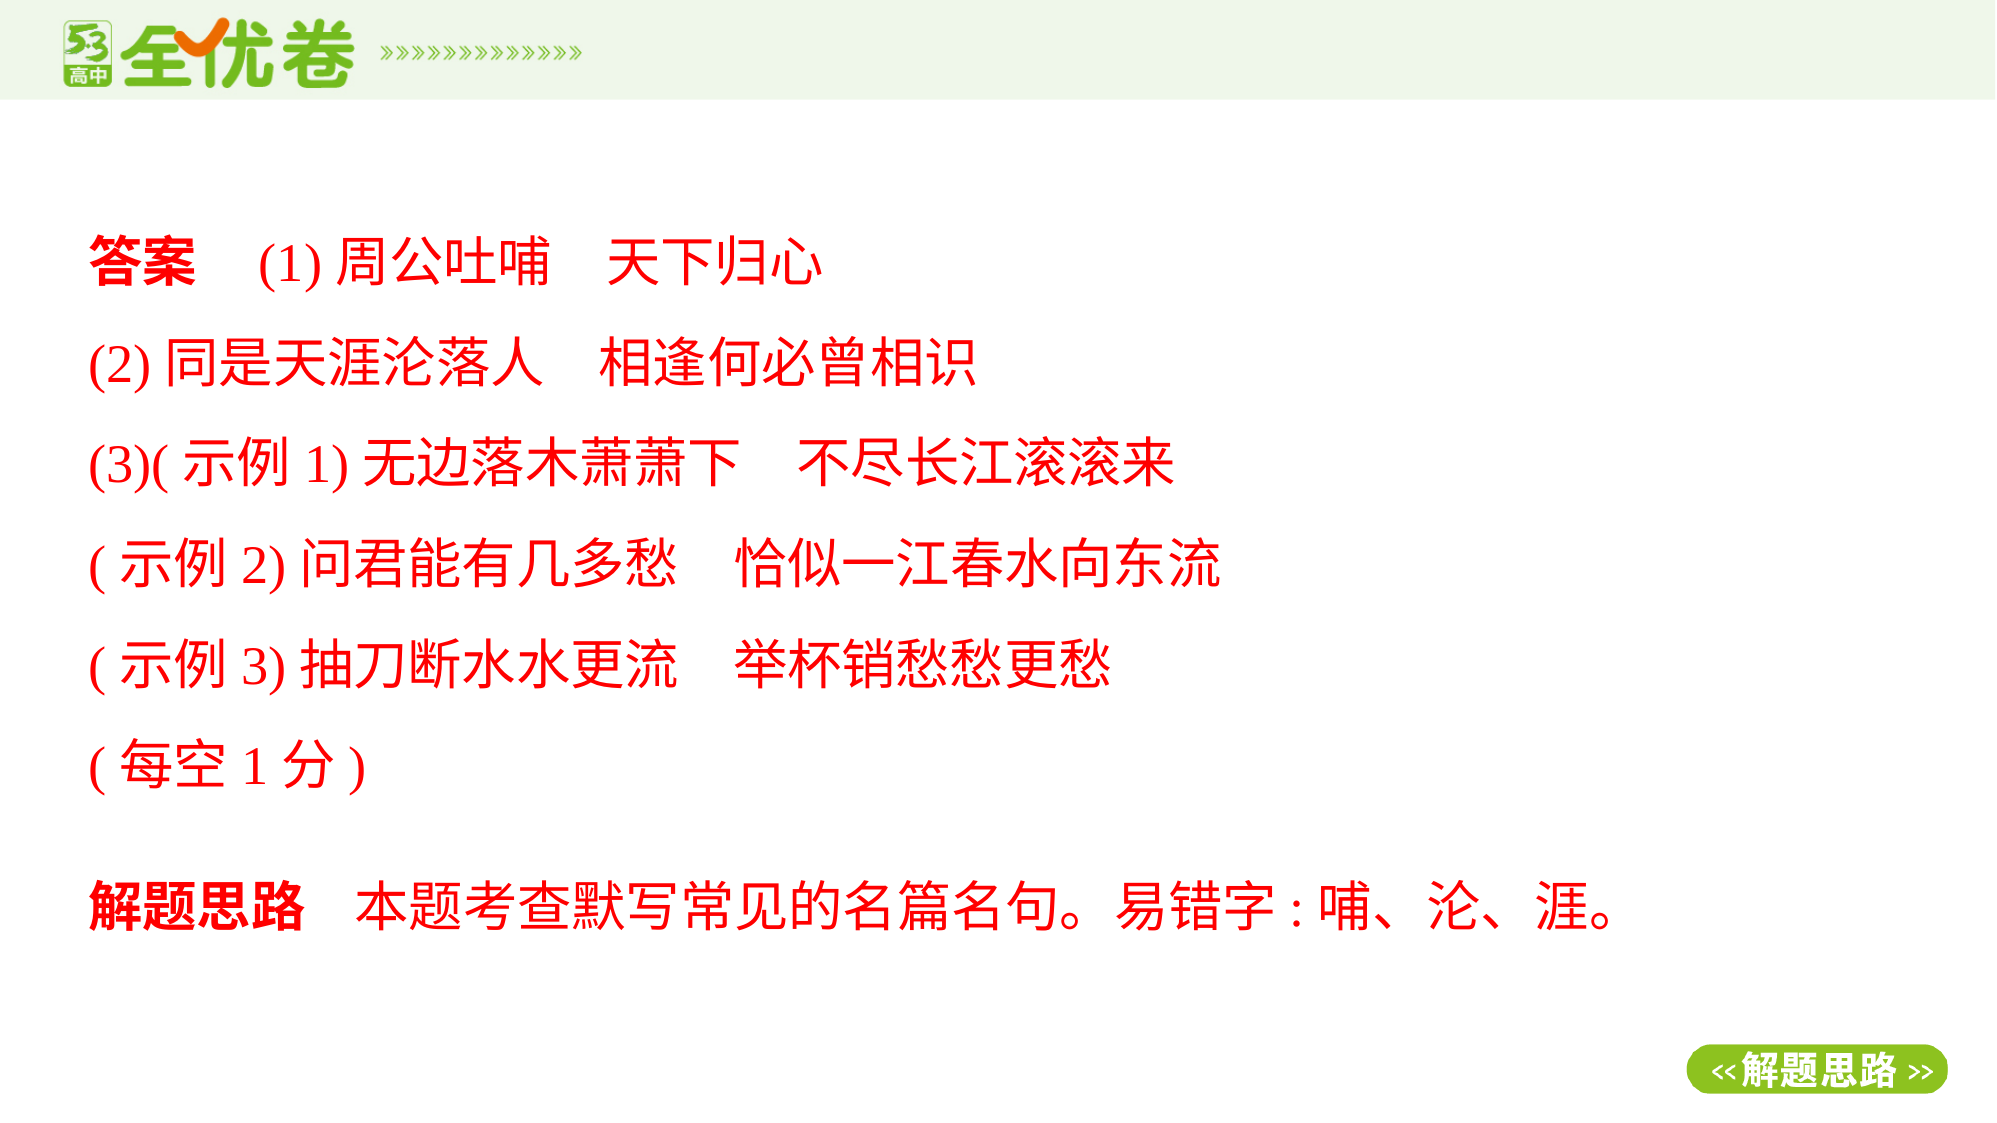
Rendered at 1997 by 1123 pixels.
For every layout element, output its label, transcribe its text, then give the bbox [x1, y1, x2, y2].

text_box 答案 (1)周公吐哺 天下归心 (2)同是天涯沦落人 相逢何必曾相识 (3)(示例1)无边落木萧萧下 不尽长江滚滚来 (示例2)问君能有几多愁 恰似一江春水向东流 (示例3)抽刀断水水更流 举杯销愁愁更愁 (每空1分) [88, 194, 1997, 796]
picture [0, 0, 1996, 1117]
text_box 解题思路 本题考查默写常见的名篇名句。易错字:哺、沦、涯。 [88, 839, 1997, 938]
